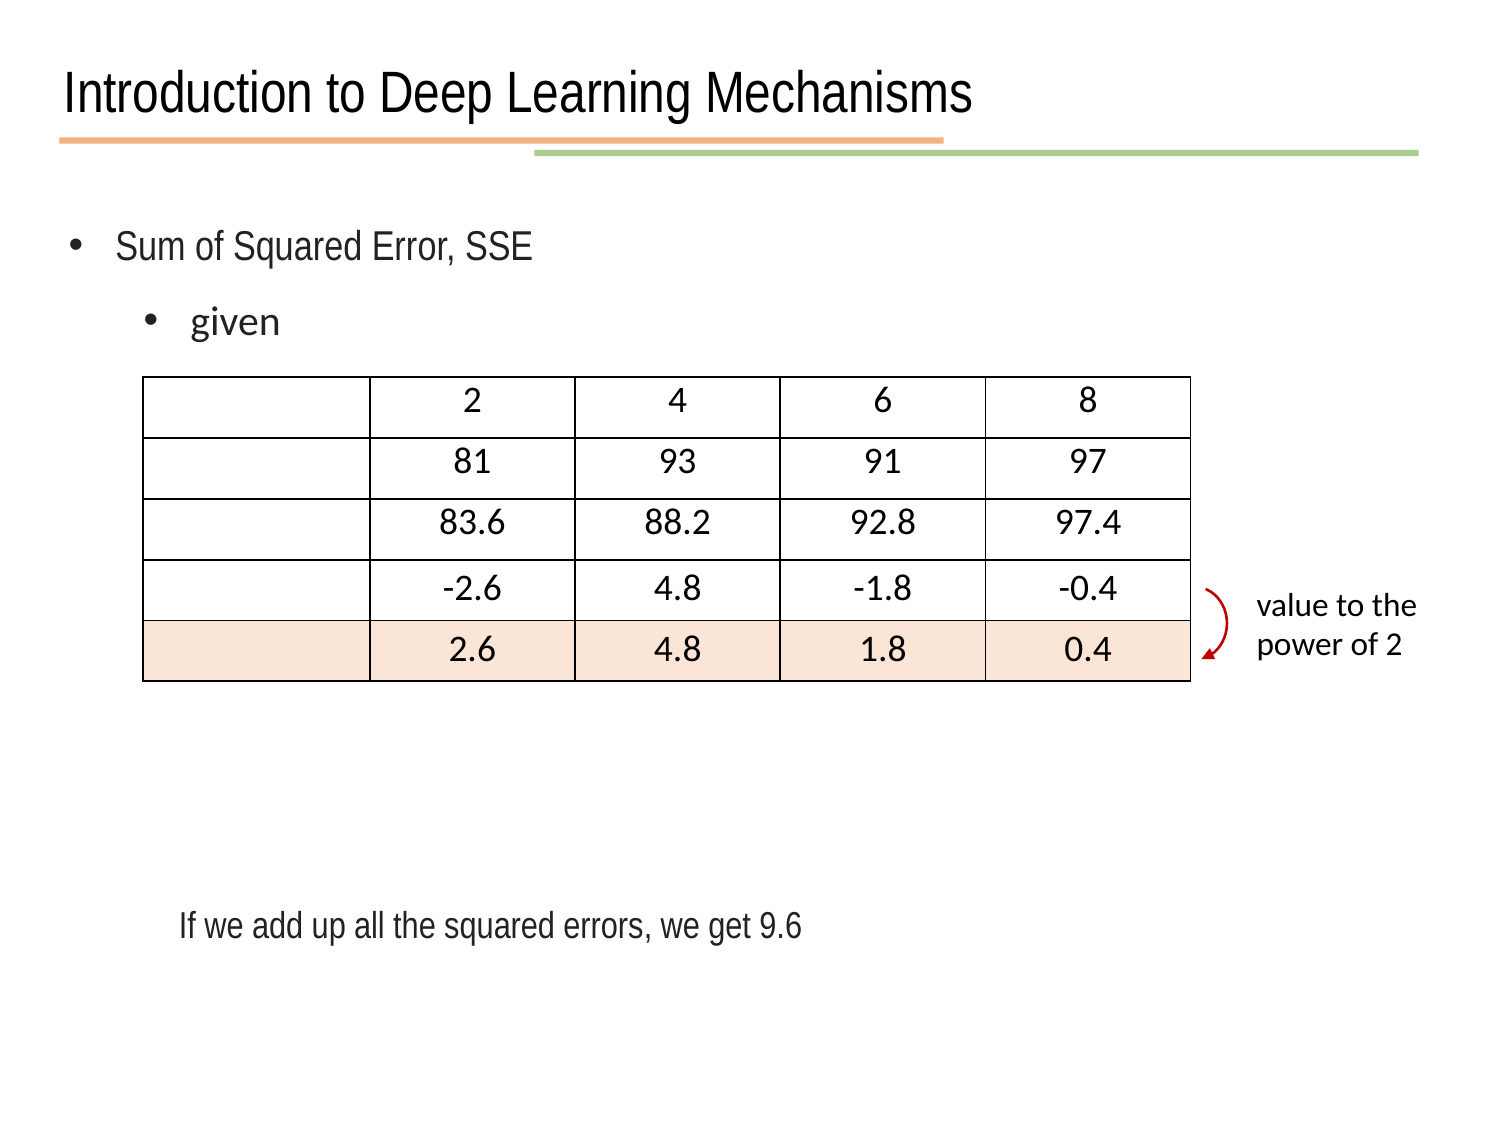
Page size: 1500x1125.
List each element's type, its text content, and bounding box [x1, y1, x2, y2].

text_box value to the power of 2 [1241, 575, 1473, 670]
text_box If we add up all the squared errors, we get 9.6 [164, 893, 826, 954]
text_box [1193, 588, 1228, 660]
text_box Introduction to Deep Learning Mechanisms [49, 11, 1451, 132]
